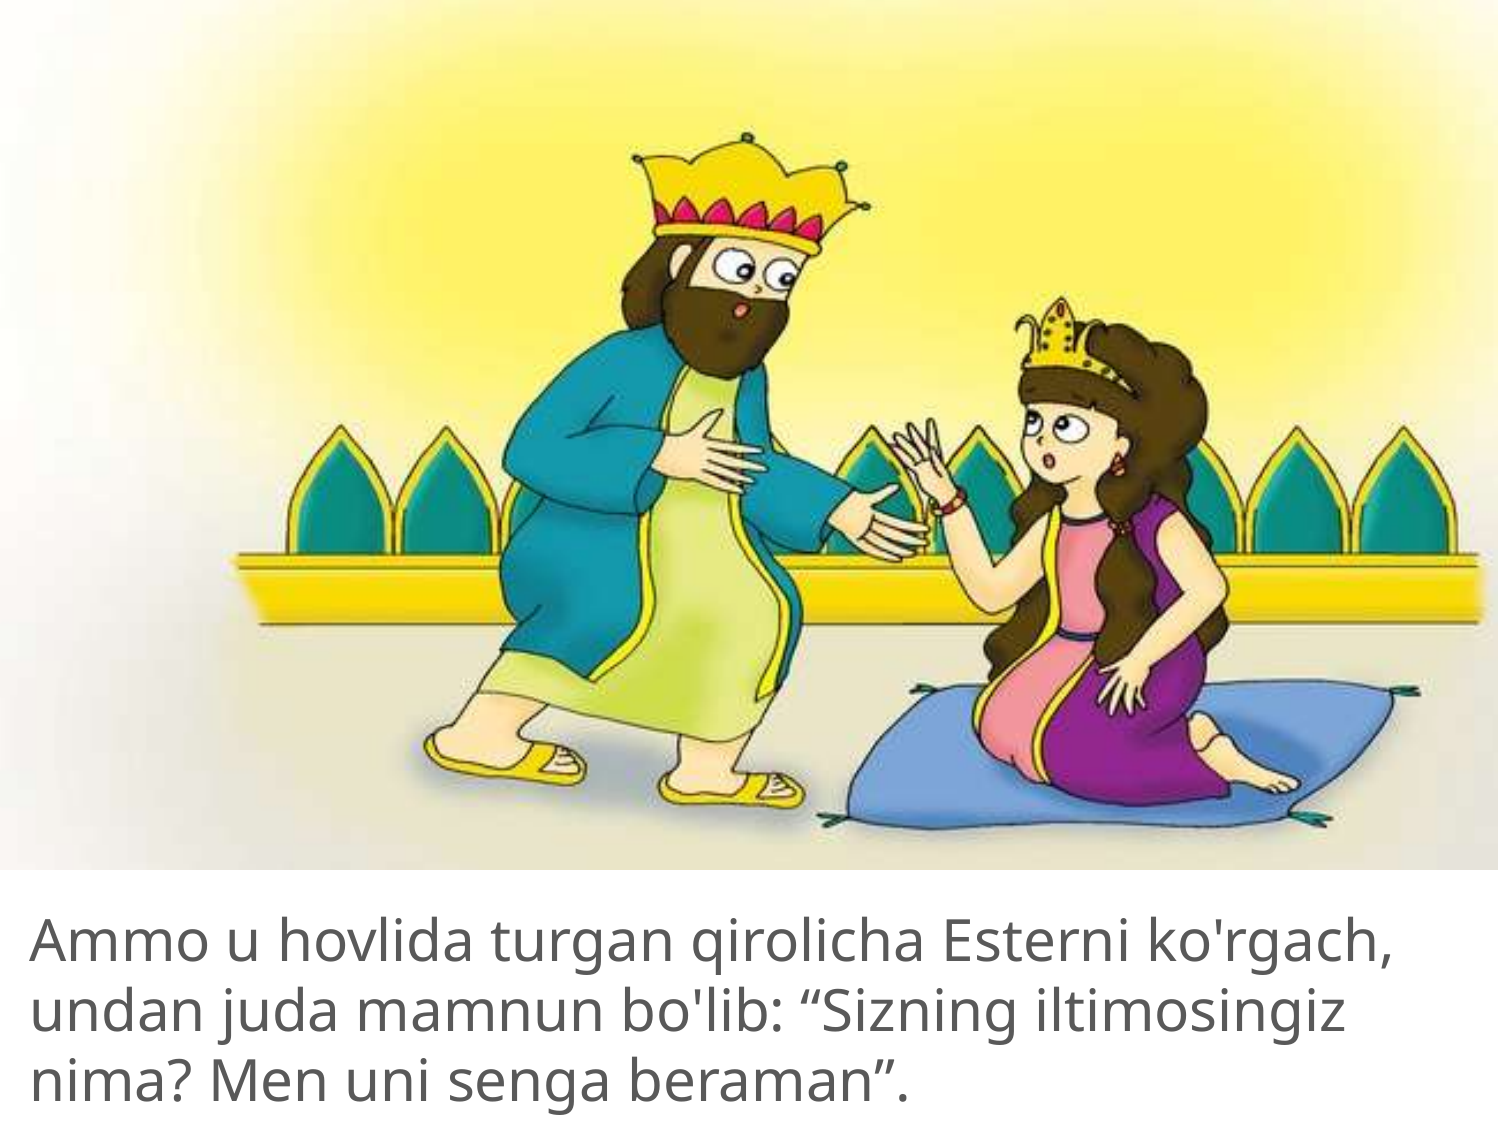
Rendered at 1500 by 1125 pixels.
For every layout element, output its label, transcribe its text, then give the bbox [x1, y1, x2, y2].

picture [0, 0, 1498, 870]
text_box Ammo u hovlida turgan qirolicha Esterni ko'rgach, undan juda mamnun bo'lib: “Sizning iltimosingiz nima? Men uni senga beraman”. [14, 896, 1500, 1121]
